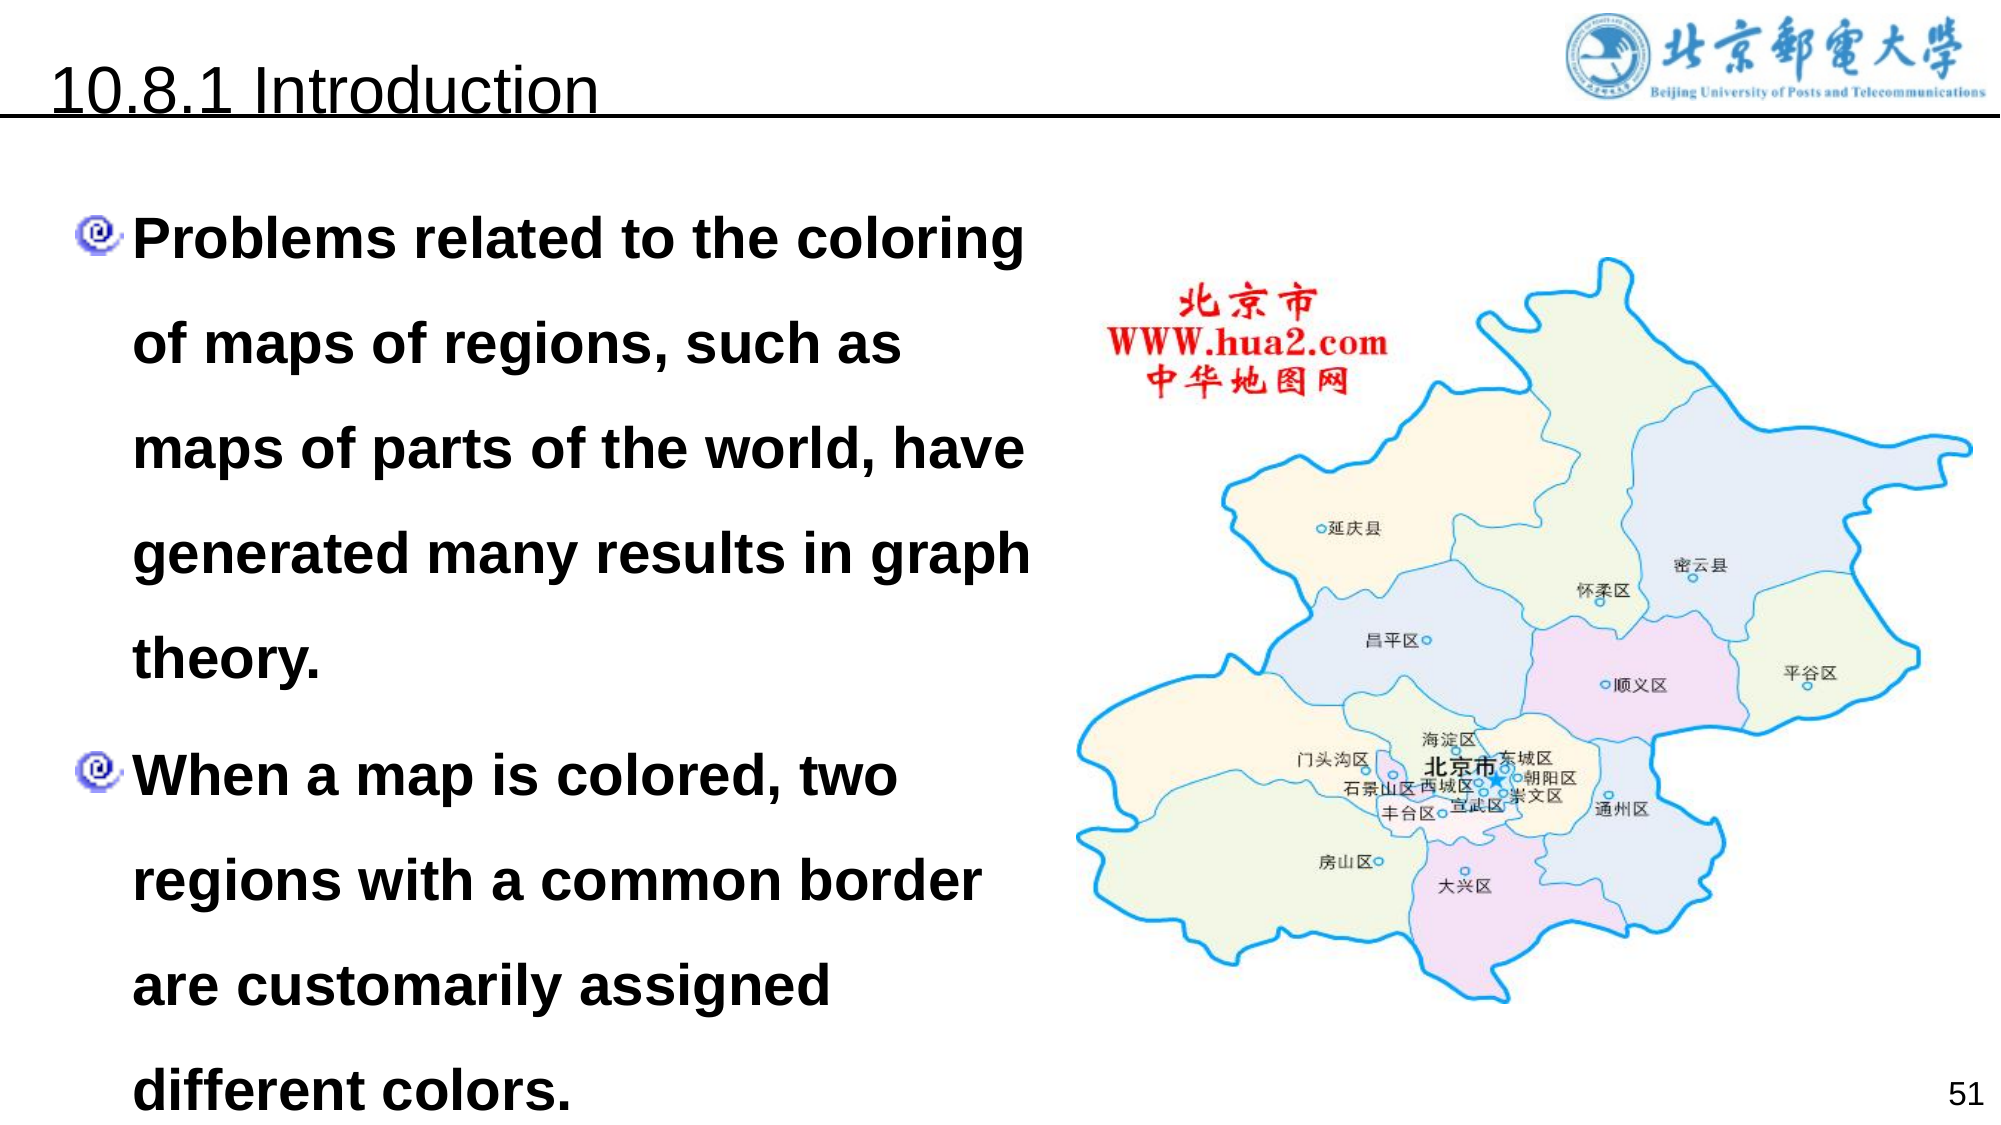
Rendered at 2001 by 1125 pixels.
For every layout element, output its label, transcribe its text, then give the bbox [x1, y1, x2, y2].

picture [1849, 13, 1988, 101]
picture [75, 215, 124, 256]
picture [1076, 257, 1973, 1004]
picture [75, 751, 124, 793]
text_box 10.8.1 Introduction [34, 0, 1849, 135]
text_box Problems related to the coloring of maps of regions, such as maps of parts of the world, have generated many results in graph theory. When a map is colored, two regions with a common border are customarily assigned different colors. [60, 158, 1077, 967]
